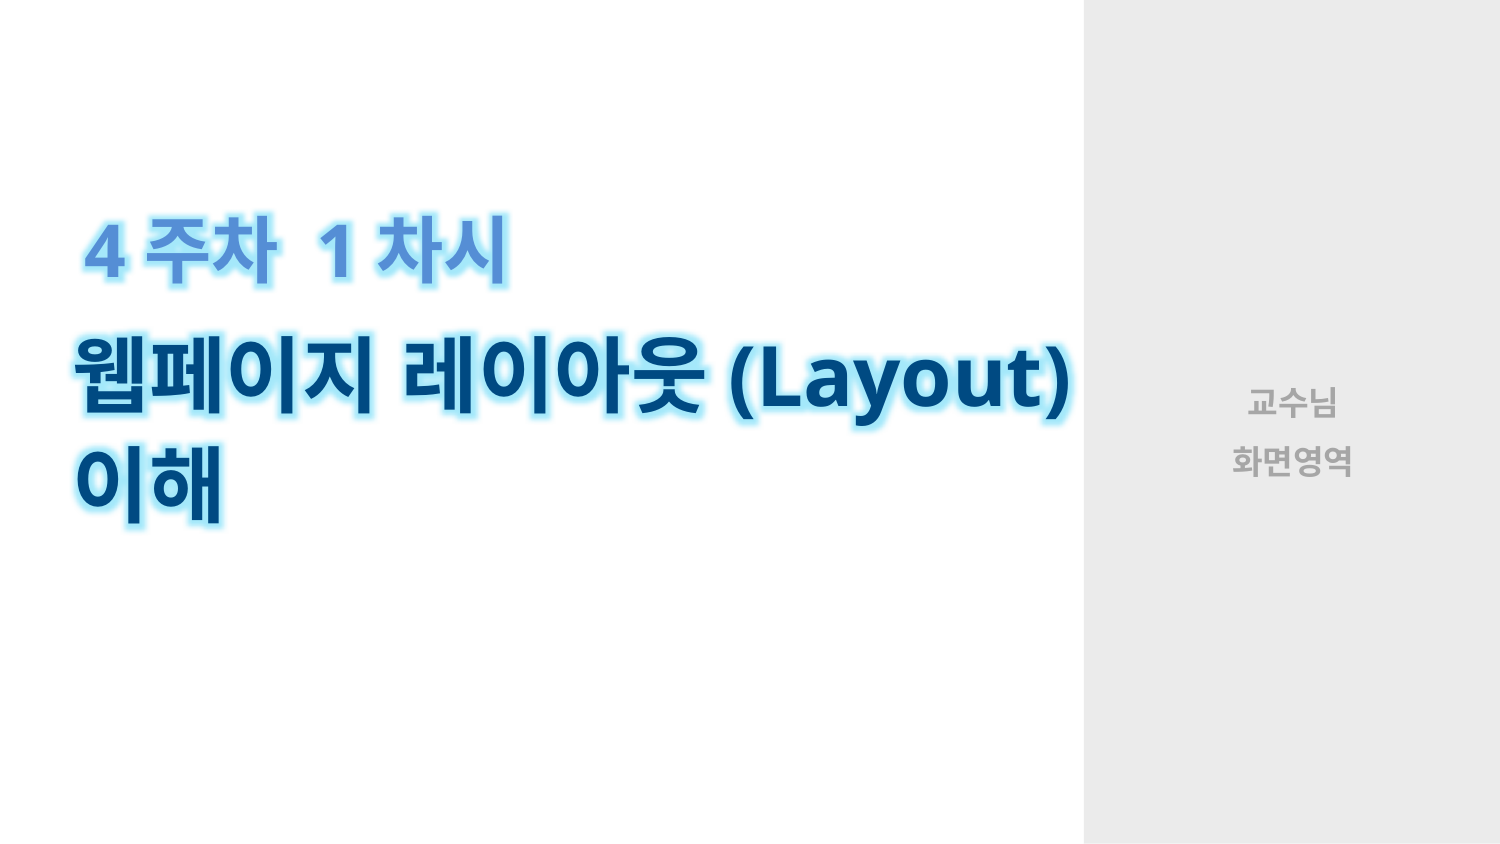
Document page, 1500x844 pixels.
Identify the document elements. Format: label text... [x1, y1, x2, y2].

text_box 웹페이지 레이아웃(Layout) 이해 [54, 303, 1112, 542]
text_box 4주차 1차시 [70, 183, 562, 296]
